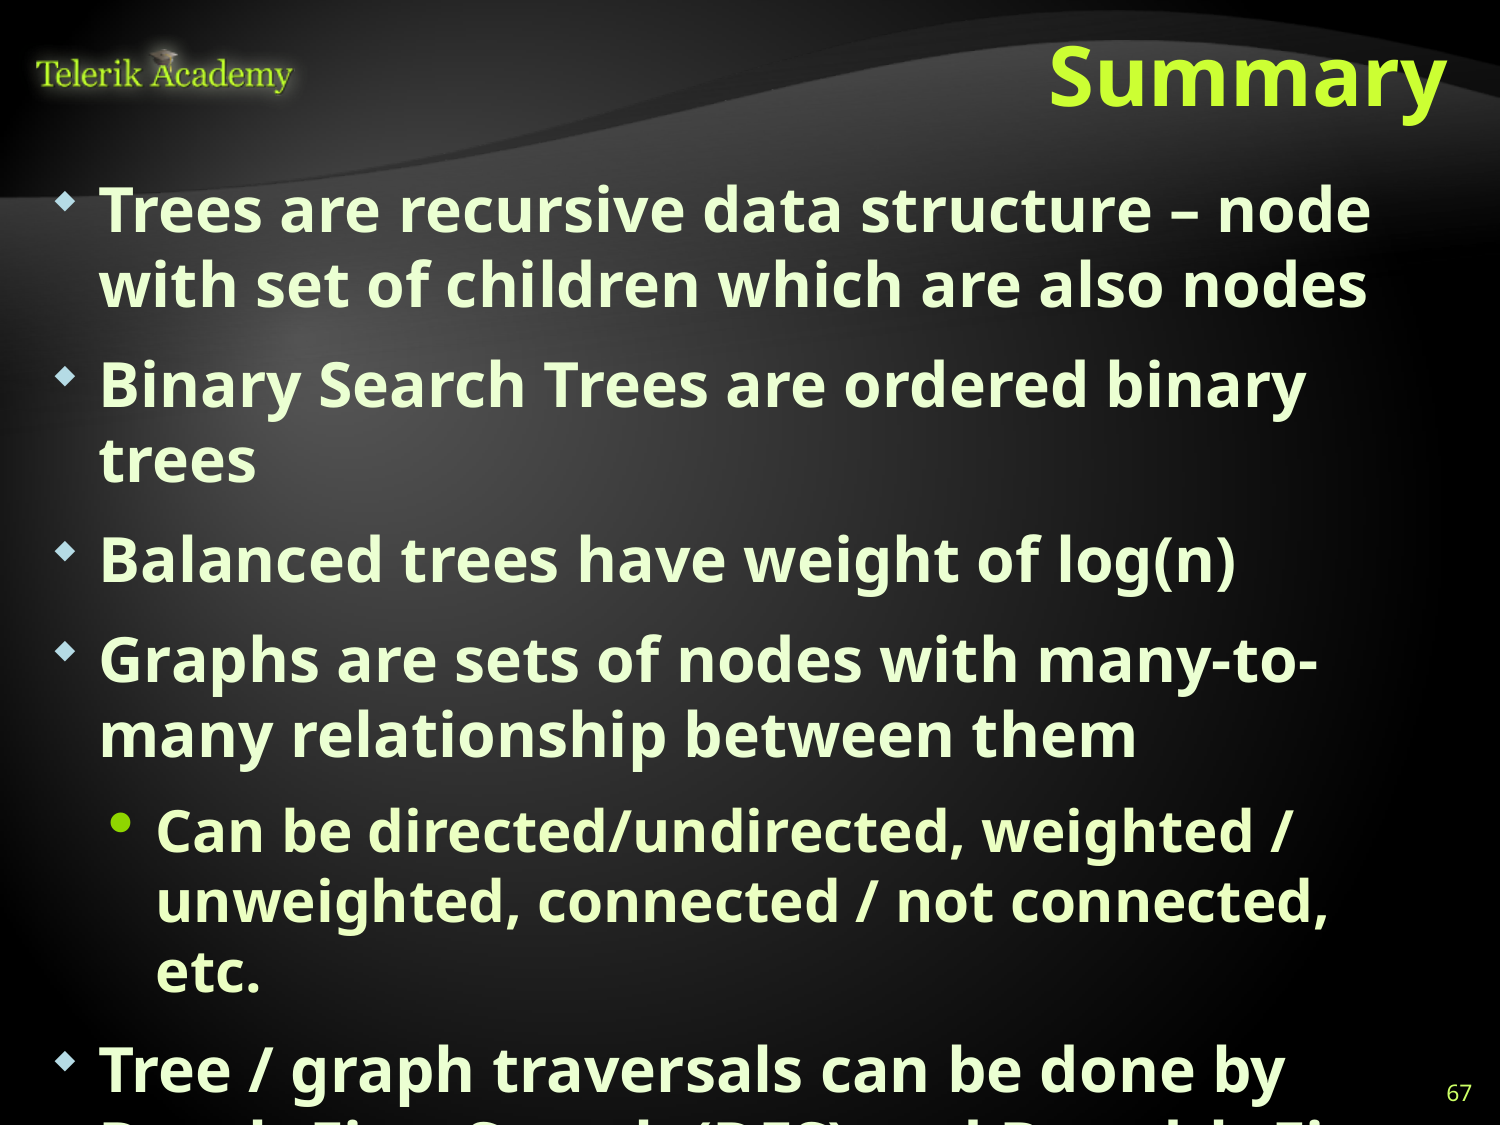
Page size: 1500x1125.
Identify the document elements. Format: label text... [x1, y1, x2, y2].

slide_number 67 [1412, 1074, 1488, 1113]
list Trees are recursive data structure – node with set of children which are also nodes Binary Search Trees are ordered binary trees Balanced trees have weight of log(n) Graphs are sets of nodes with many-to-many relationship between them Can be directed/undirected, weighted / unweighted, connected / not connected, etc. Tree / graph traversals can be done by Depth-First Search (DFS) and Breadth-First Search (BFS) [37, 162, 1463, 1100]
title Summary [300, 12, 1463, 150]
picture [0, 0, 1500, 1125]
